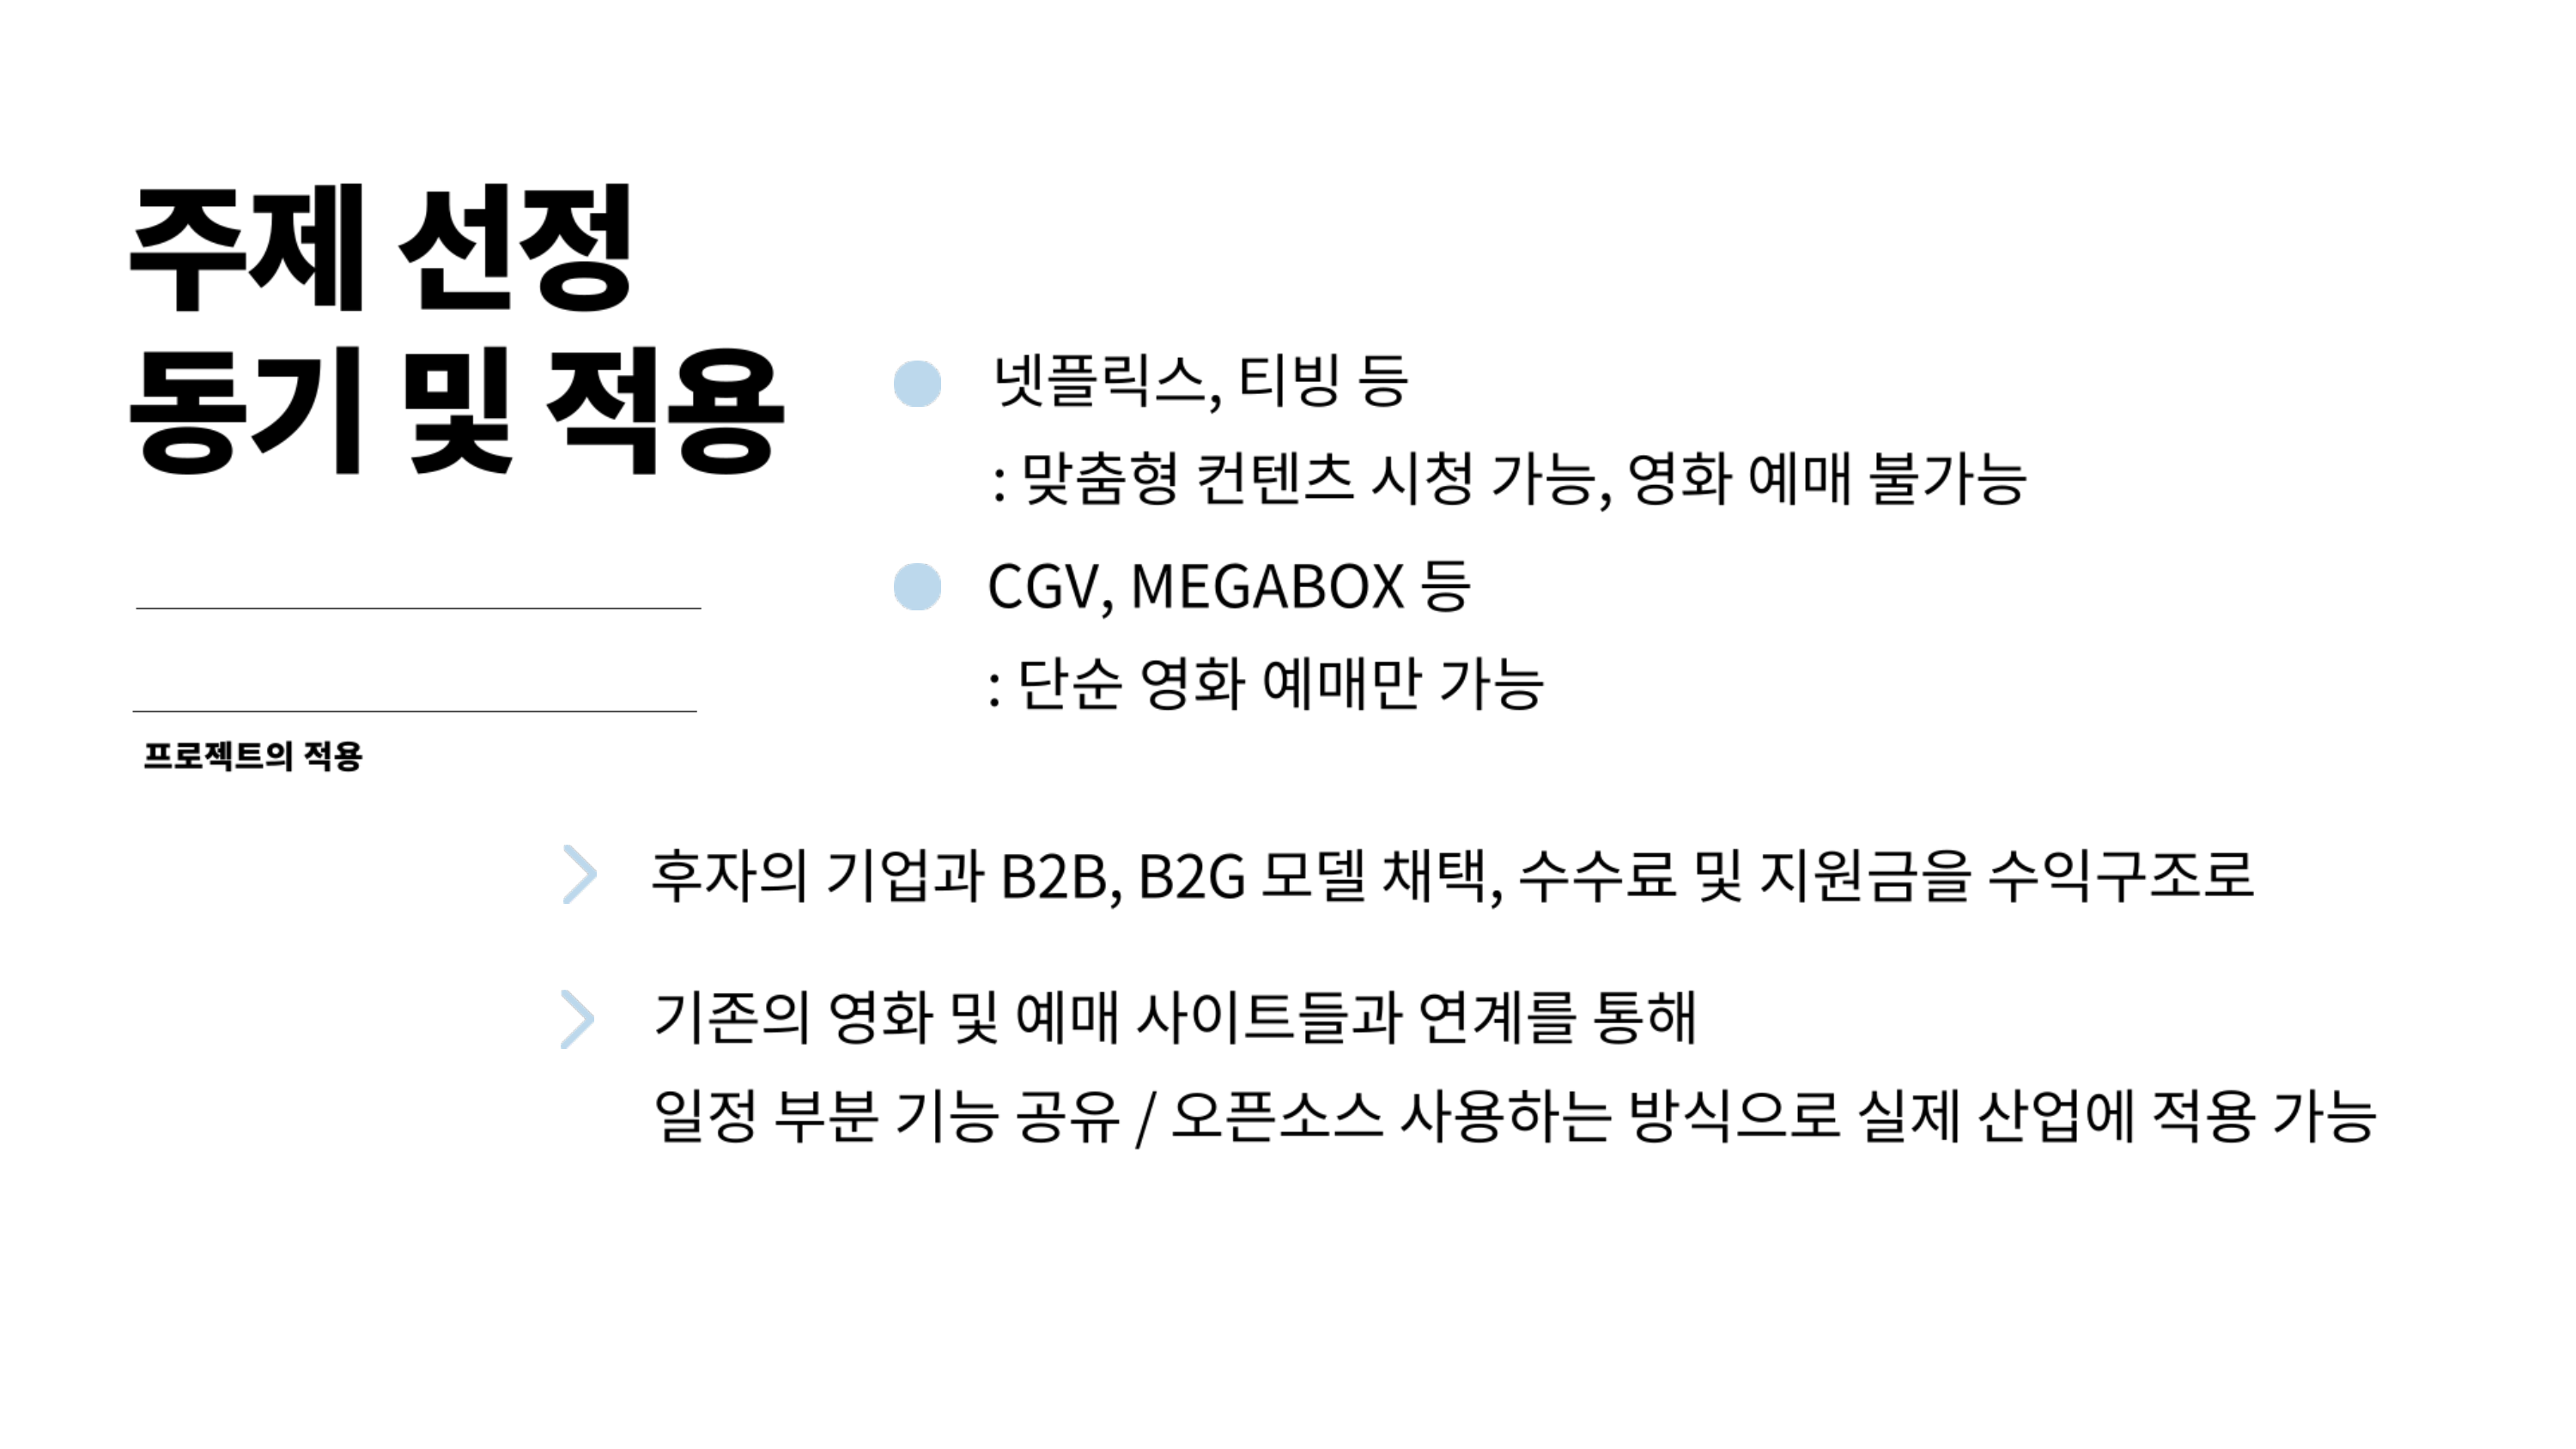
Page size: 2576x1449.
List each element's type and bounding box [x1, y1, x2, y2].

text_box [560, 989, 594, 1049]
text_box [563, 845, 597, 904]
picture [138, 727, 378, 786]
picture [640, 822, 2407, 1249]
picture [976, 326, 2057, 757]
text_box [894, 361, 941, 408]
picture [106, 126, 852, 549]
text_box [894, 563, 941, 610]
